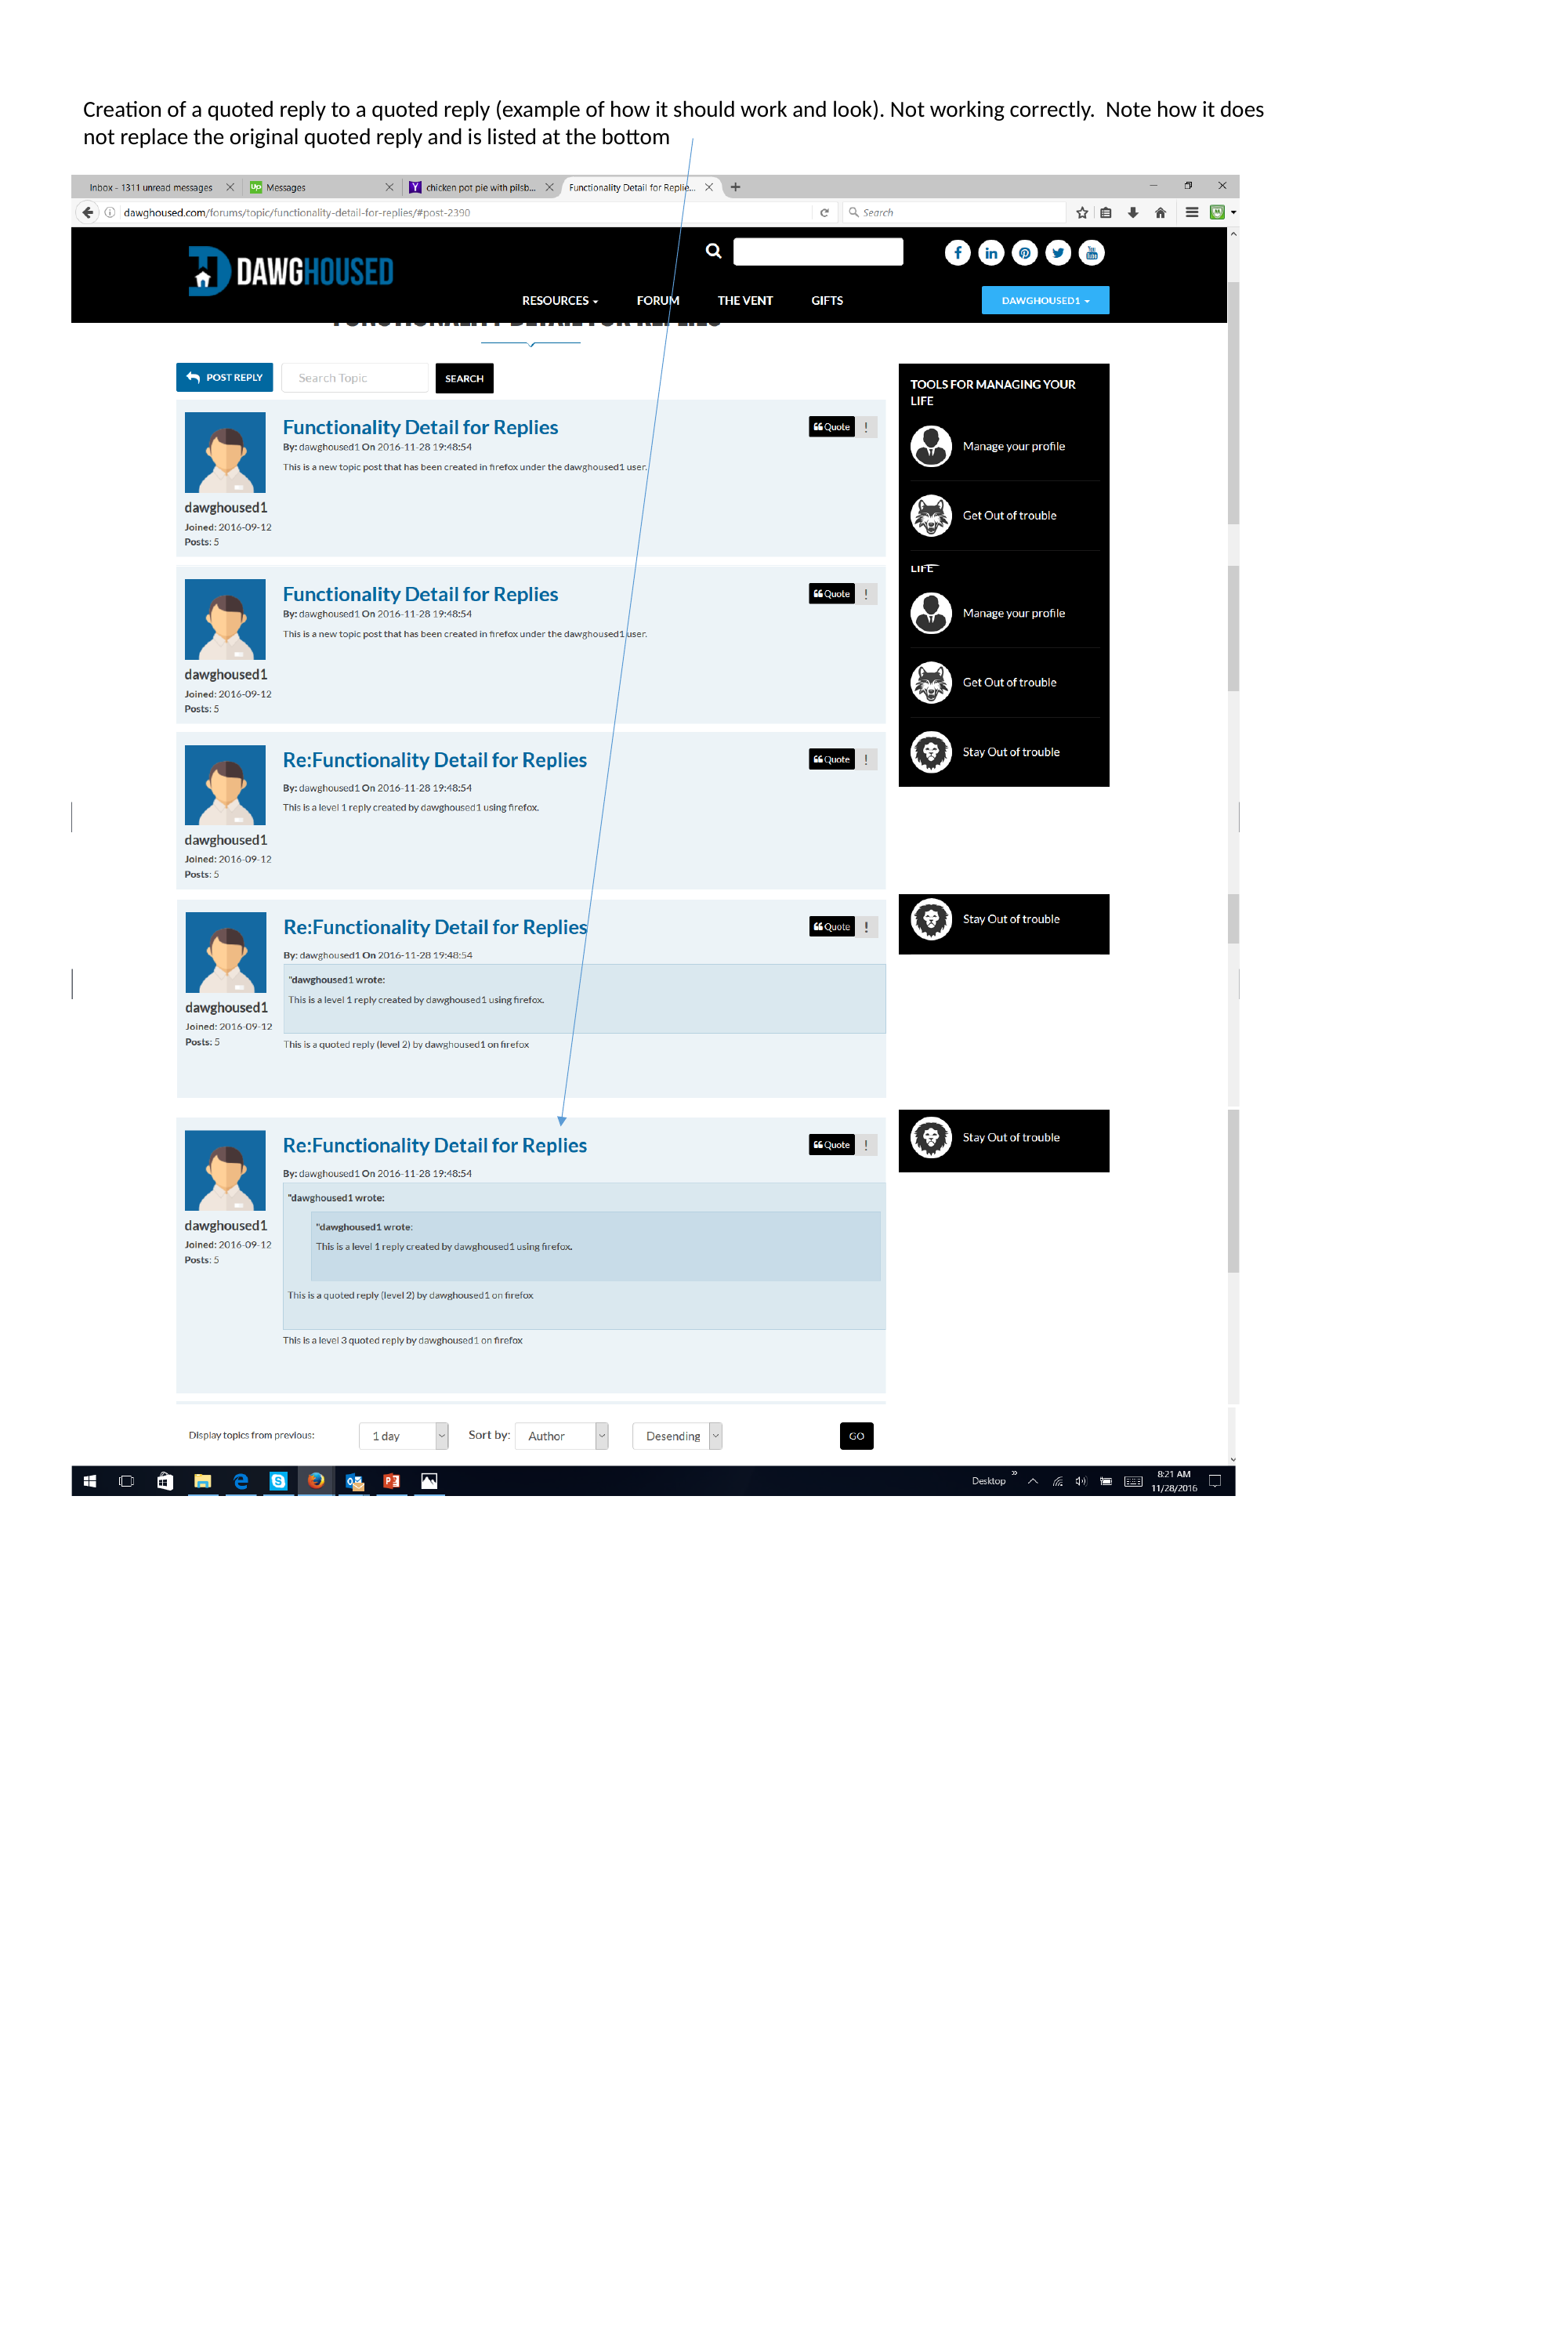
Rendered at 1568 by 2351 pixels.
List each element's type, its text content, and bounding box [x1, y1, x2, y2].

picture [71, 175, 1240, 1404]
picture [71, 1407, 1236, 1514]
text_box Creation of a quoted reply to a quoted reply (example of how it should work and look). Not working correctly. Note how it does not replace the original quoted reply and is listed at the bottom [71, 88, 1280, 183]
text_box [560, 138, 693, 1127]
